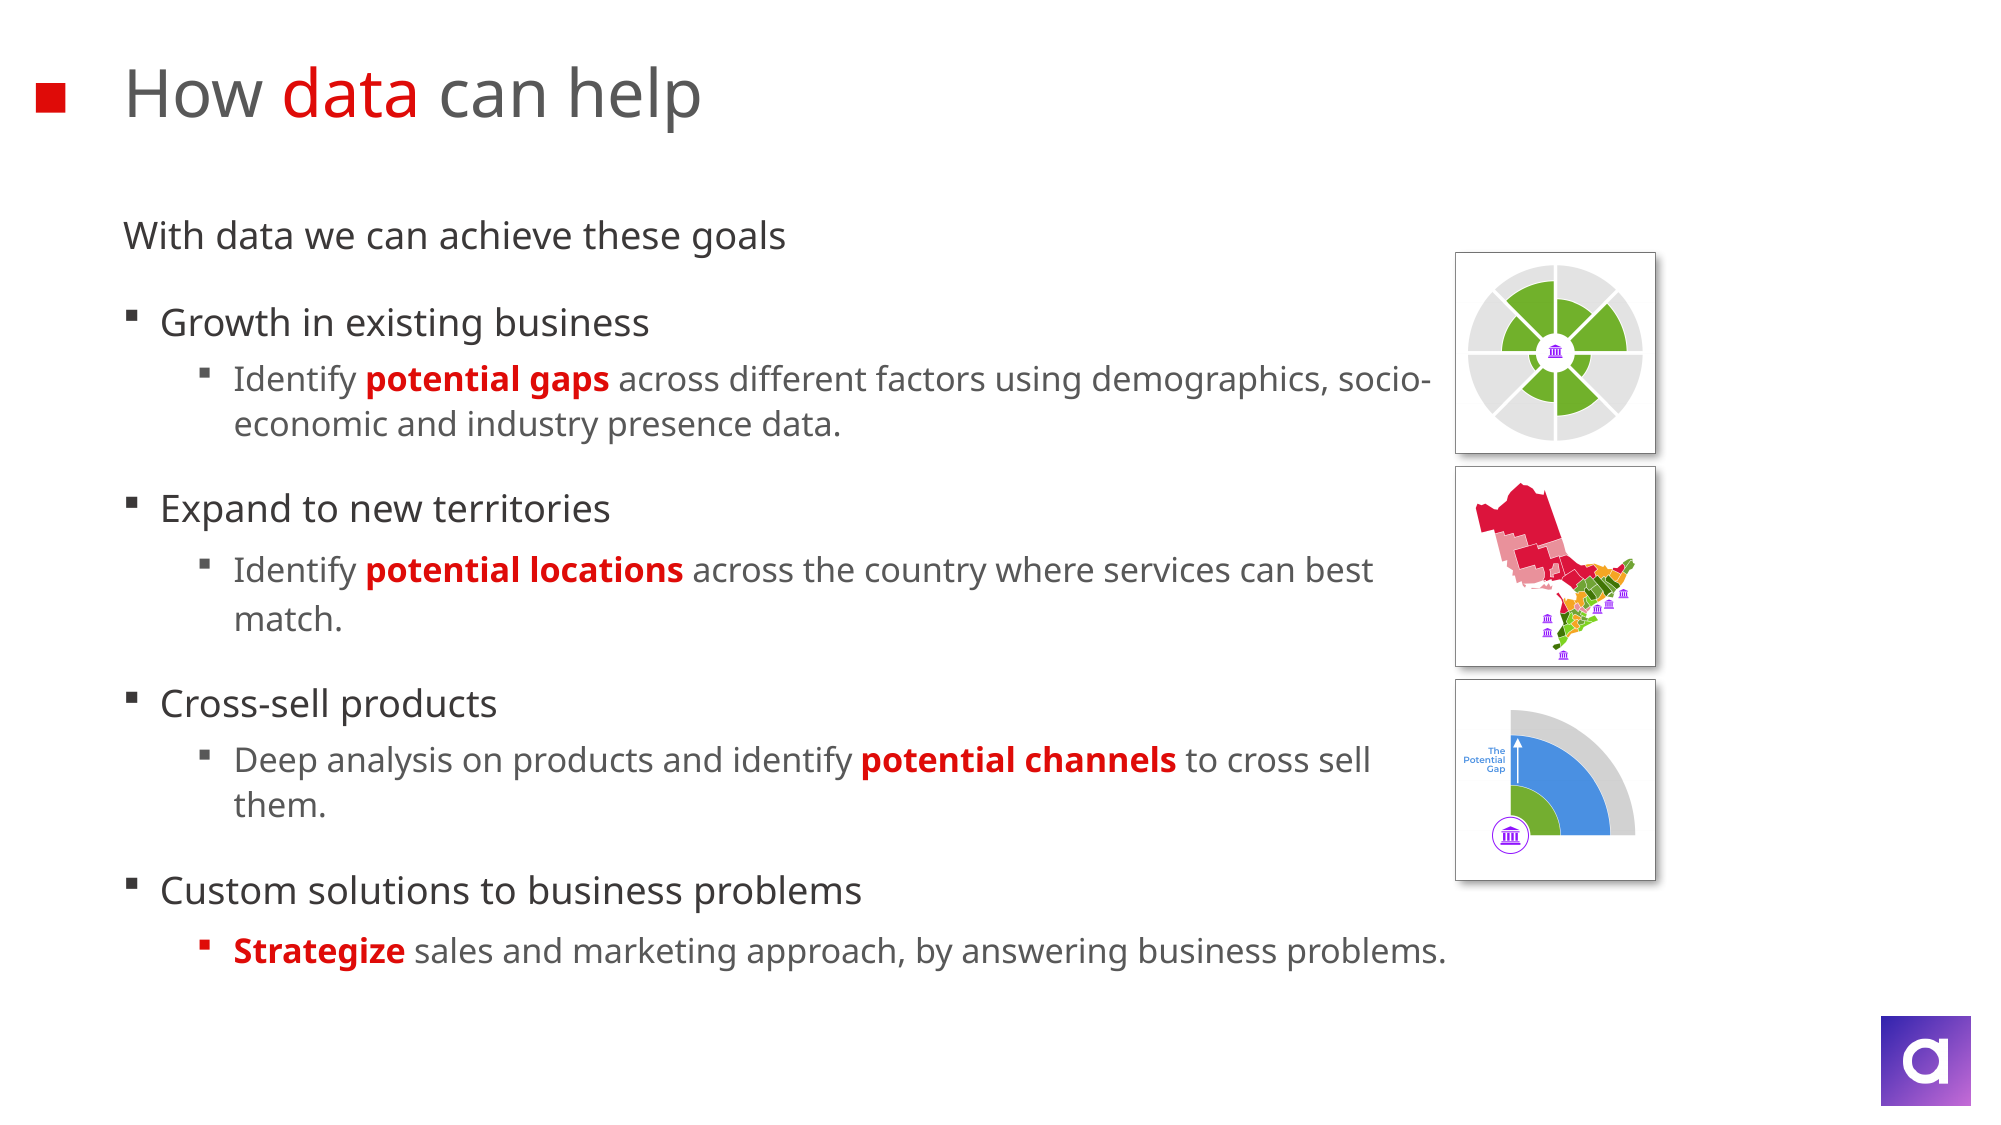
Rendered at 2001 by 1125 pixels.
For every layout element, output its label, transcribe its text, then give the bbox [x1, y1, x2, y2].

picture [1881, 1016, 1971, 1106]
picture [1455, 252, 1656, 454]
title How data can help [108, 36, 1880, 155]
picture [1455, 466, 1656, 667]
list With data we can achieve these goals Growth in existing business Identify potential gaps across different factors using demographics, socio-economic and industry presence data. Expand to new territories Identify potential locations across the country where services can best match. Cross-sell products Deep analysis on products and identify potential channels to cross sell them. Custom solutions to business problems Strategize sales and marketing approach, by answering business problems. [108, 180, 1464, 1008]
picture [1455, 679, 1656, 881]
